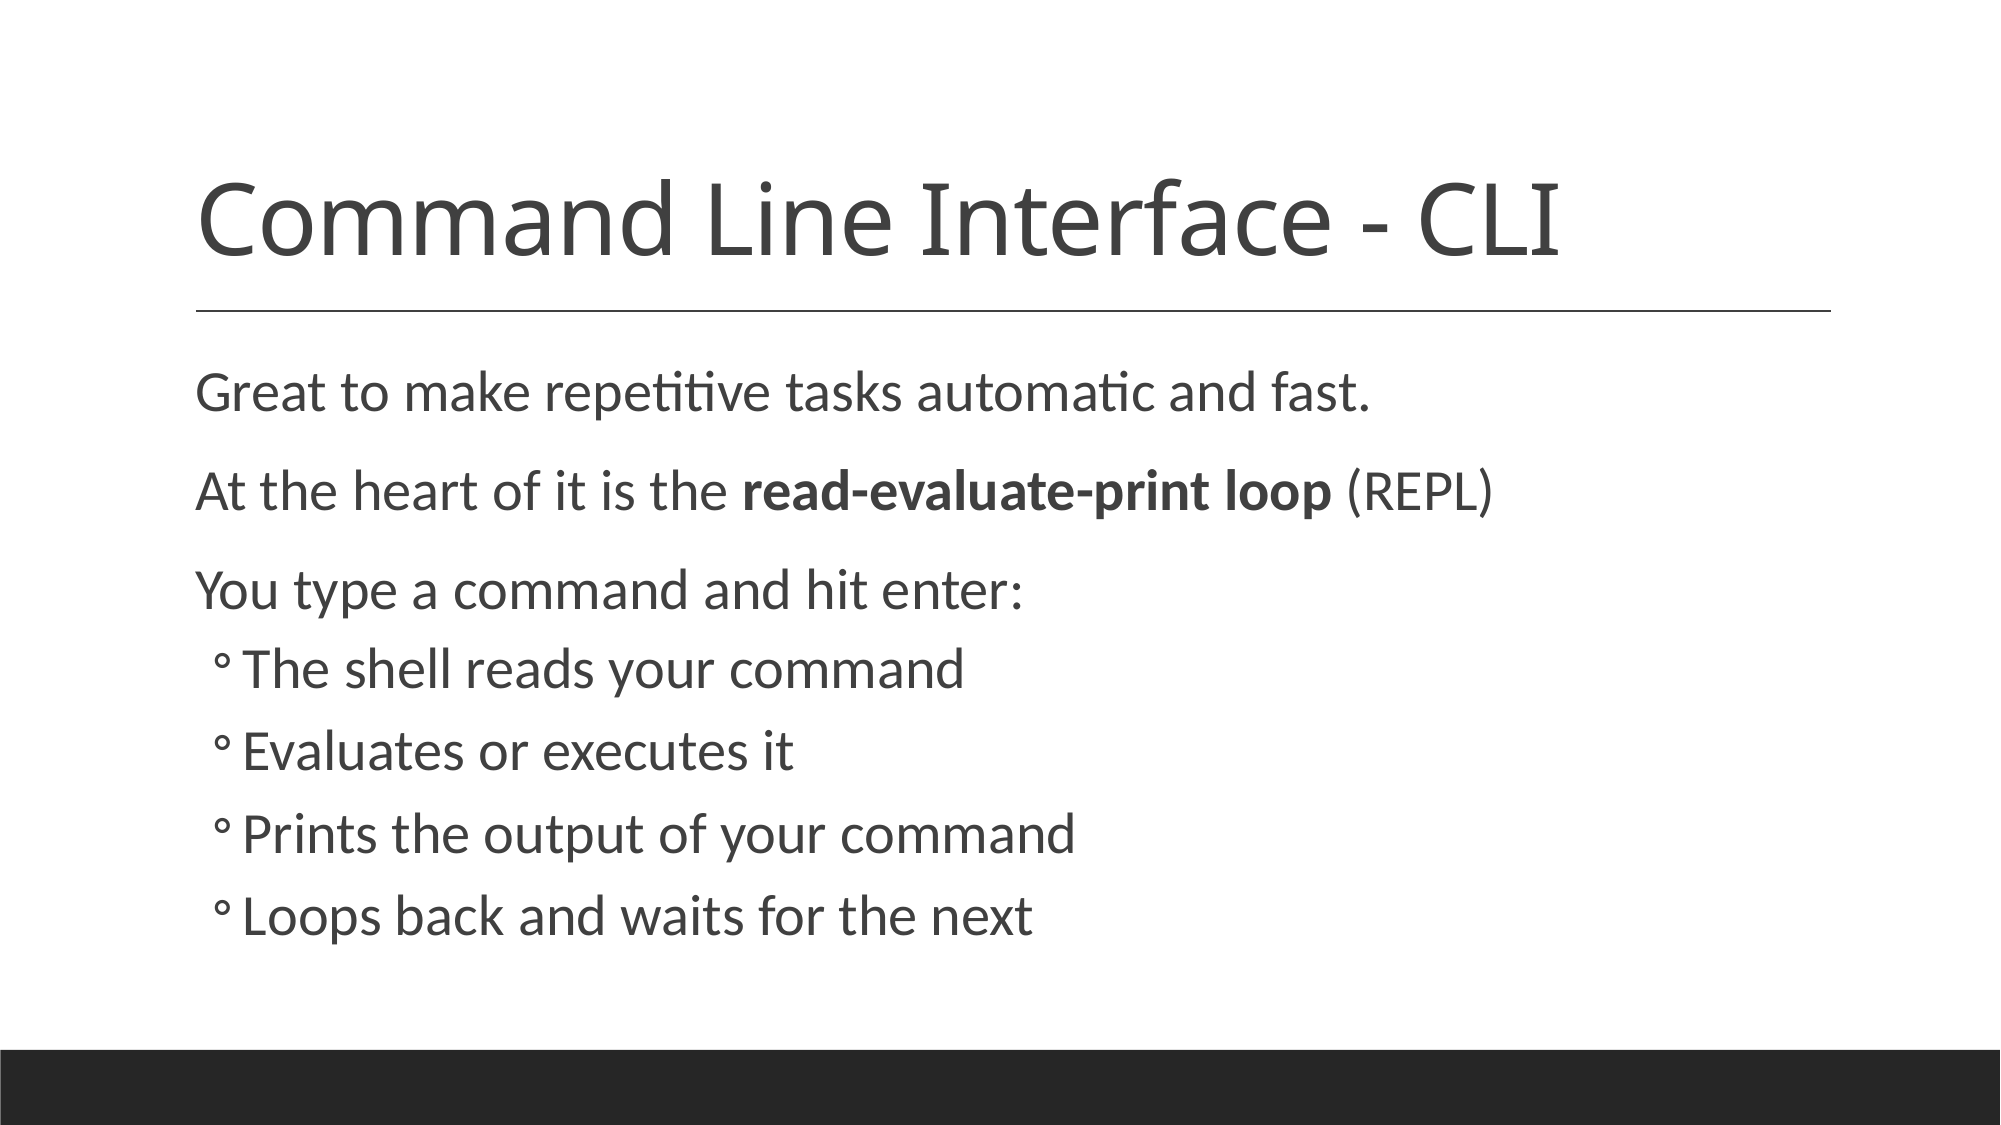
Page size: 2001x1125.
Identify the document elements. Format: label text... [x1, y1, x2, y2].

title Command Line Interface - CLI [180, 47, 1830, 285]
list Great to make repetitive tasks automatic and fast. At the heart of it is the read-evaluate-print loop (REPL) You type a command and hit enter: The shell reads your command Evaluates or executes it Prints the output of your command Loops back and waits for the next [180, 345, 1830, 963]
